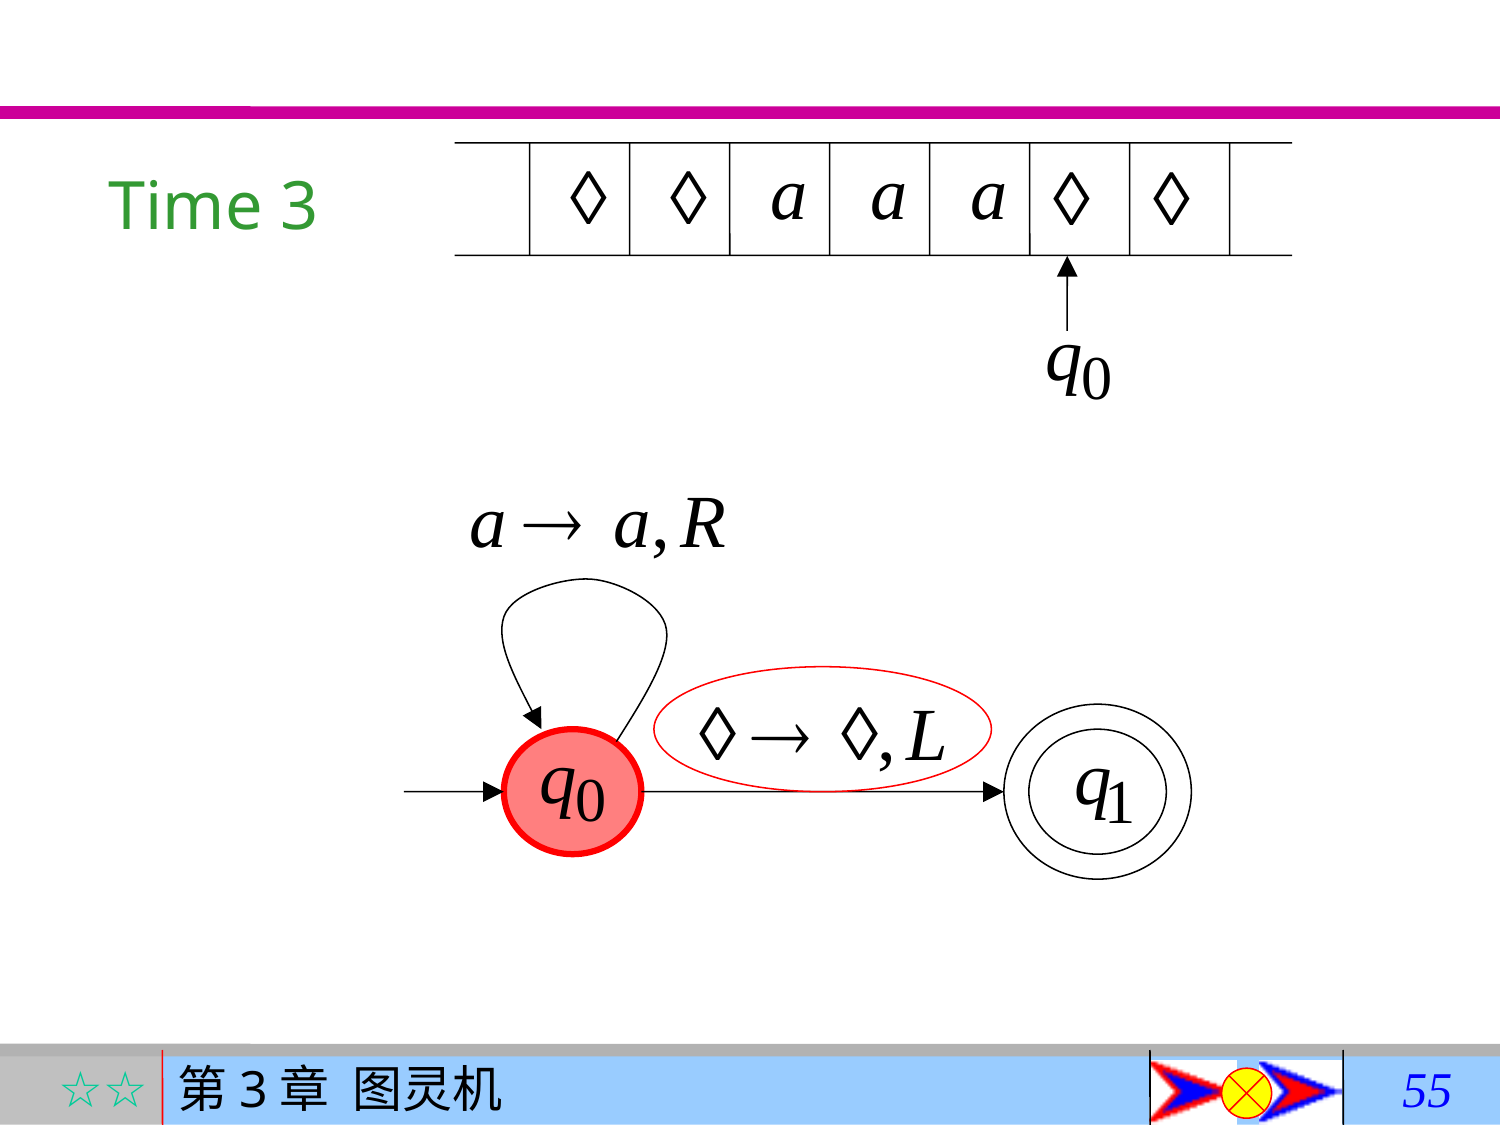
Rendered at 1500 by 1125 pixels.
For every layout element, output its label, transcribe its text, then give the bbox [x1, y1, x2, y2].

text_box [1071, 742, 1135, 828]
text_box [653, 666, 992, 769]
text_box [966, 180, 1011, 227]
text_box [1003, 704, 1192, 880]
text_box [501, 578, 667, 742]
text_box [766, 180, 811, 227]
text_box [566, 167, 609, 229]
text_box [466, 491, 732, 567]
text_box Time 3 [93, 155, 334, 251]
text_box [536, 740, 610, 829]
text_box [696, 703, 951, 780]
text_box [1056, 255, 1078, 316]
text_box [848, 781, 1003, 803]
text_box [866, 180, 911, 227]
text_box [758, 787, 887, 792]
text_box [182, 1080, 221, 1110]
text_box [406, 1068, 448, 1110]
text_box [282, 1084, 326, 1110]
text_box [282, 1065, 326, 1080]
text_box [1050, 168, 1093, 230]
picture [1259, 1060, 1342, 1125]
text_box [1150, 168, 1193, 230]
text_box [403, 781, 504, 803]
text_box [503, 732, 642, 855]
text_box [1041, 318, 1115, 406]
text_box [666, 167, 709, 229]
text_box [202, 1066, 224, 1077]
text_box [455, 1066, 473, 1110]
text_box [181, 1066, 202, 1078]
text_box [471, 1068, 500, 1110]
picture [1151, 1060, 1237, 1125]
